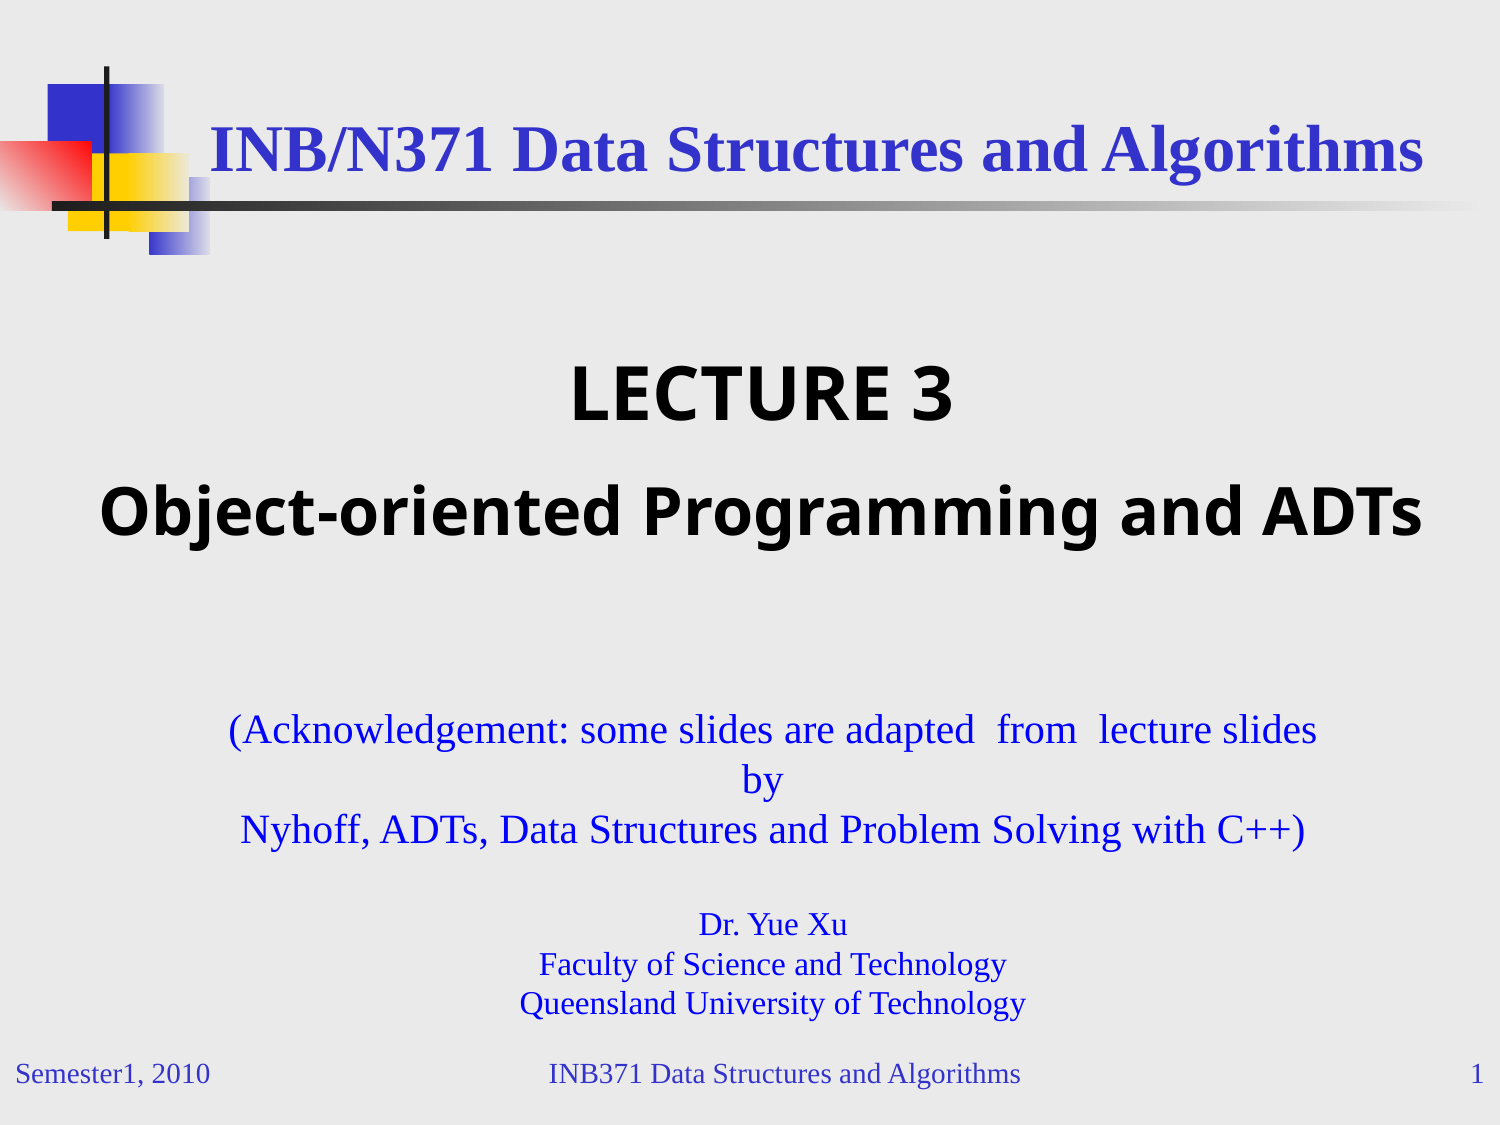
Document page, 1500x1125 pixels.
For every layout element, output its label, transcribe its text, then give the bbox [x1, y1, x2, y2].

slide_number 1 [1149, 1046, 1500, 1125]
footer INB371 Data Structures and Algorithms [456, 1046, 1114, 1125]
text_box LECTURE 3 Object-oriented Programming and ADTs [64, 337, 1459, 556]
slide_number Semester1, 2010 [0, 1046, 351, 1125]
text_box (Acknowledgement: some slides are adapted from lecture slides by Nyhoff, ADTs, Data Structures and Problem Solving with C++) Dr. Yue Xu Faculty of Science and Technology Queensland University of Technology [187, 644, 1360, 1032]
title INB/N371 Data Structures and Algorithms [194, 30, 1454, 193]
